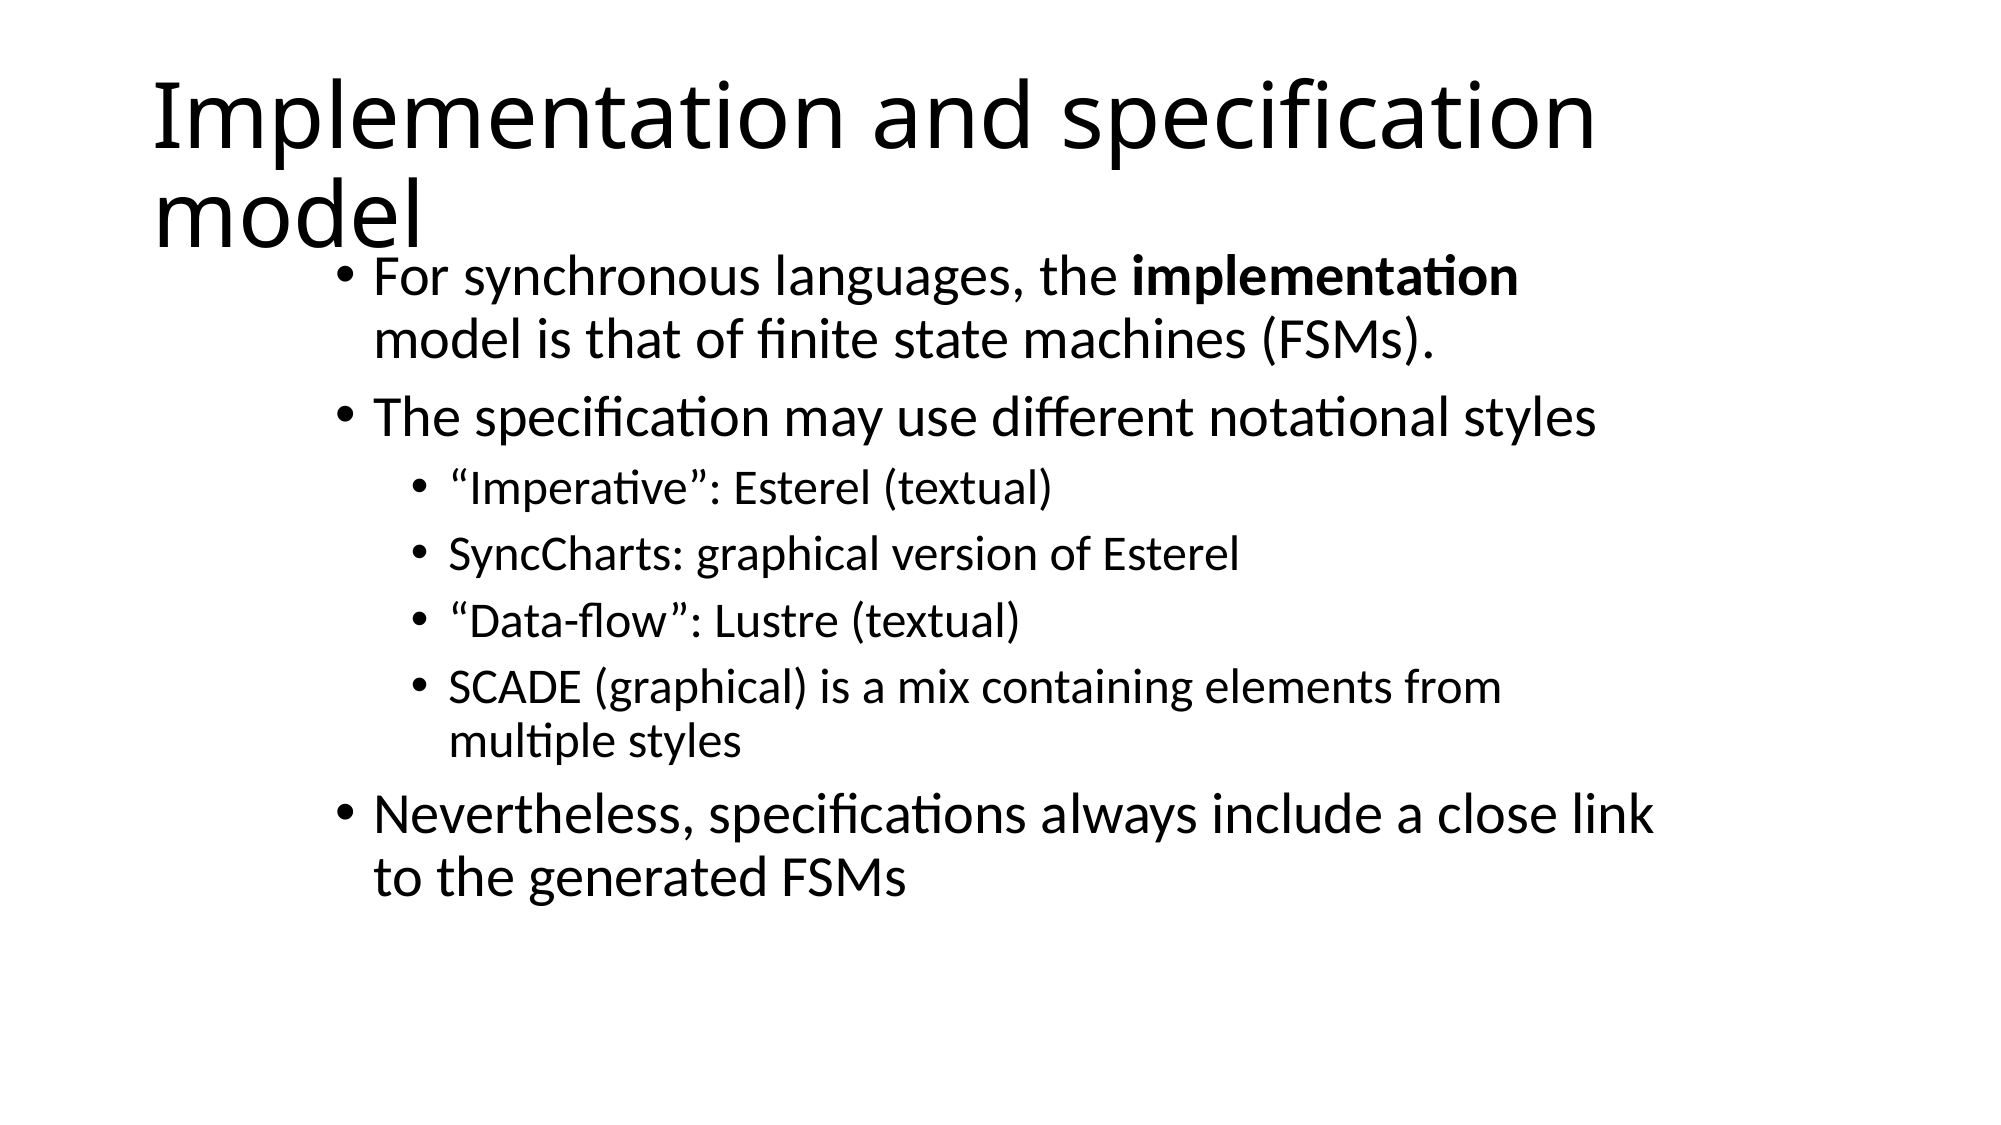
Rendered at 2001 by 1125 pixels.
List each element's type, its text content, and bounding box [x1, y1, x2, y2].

title Implementation and specification model [137, 59, 1863, 278]
list For synchronous languages, the implementation model is that of finite state machines (FSMs). The specification may use different notational styles “Imperative”: Esterel (textual) SyncCharts: graphical version of Esterel “Data-flow”: Lustre (textual) SCADE (graphical) is a mix containing elements from multiple styles Nevertheless, specifications always include a close link to the generated FSMs [320, 237, 1694, 1003]
